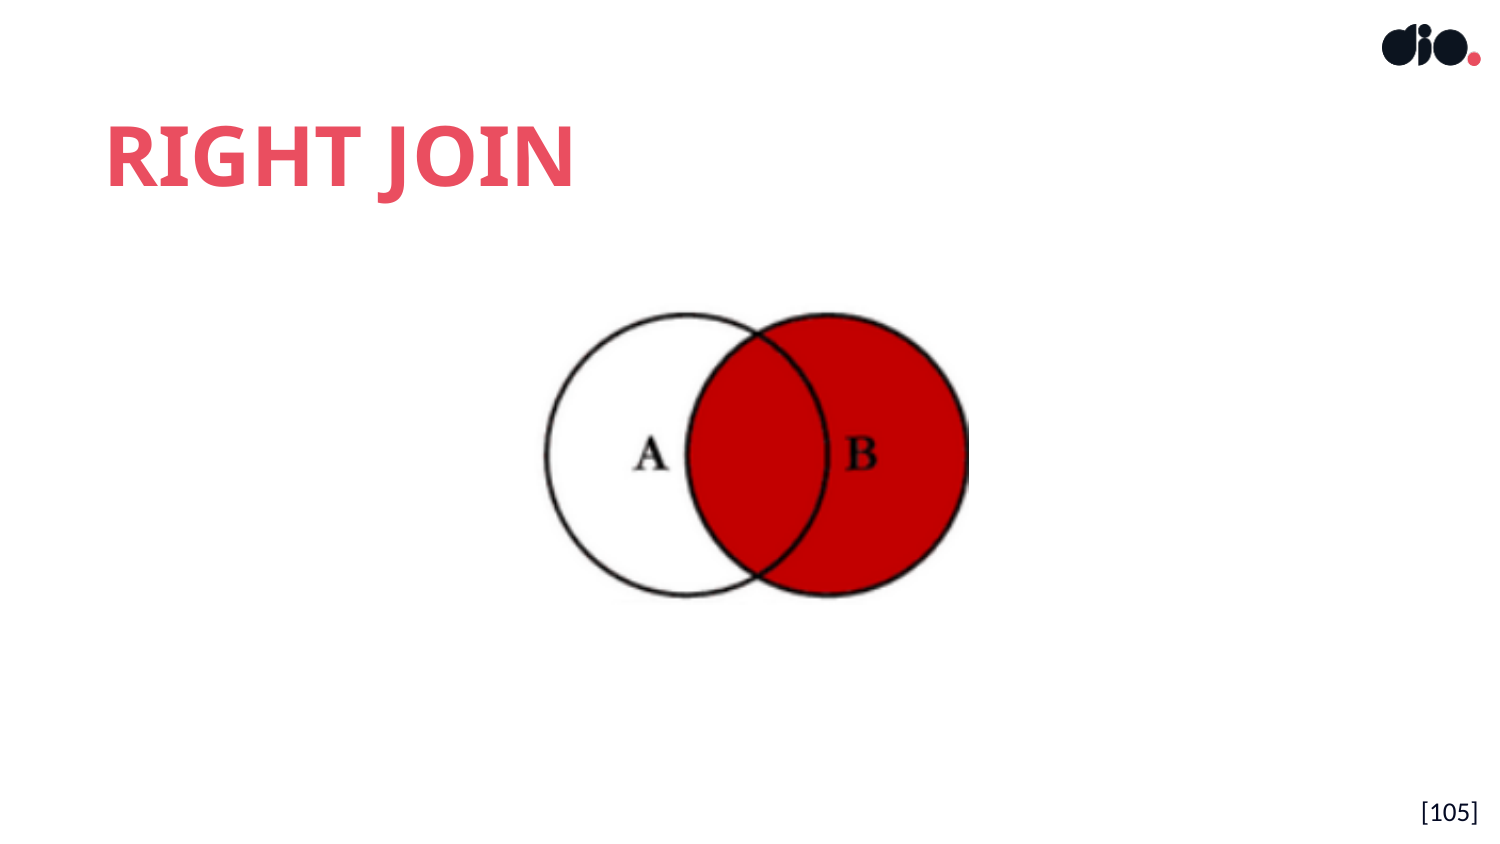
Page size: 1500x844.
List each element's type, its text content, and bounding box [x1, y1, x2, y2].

slide_number [105] [1403, 779, 1494, 844]
picture [523, 291, 969, 605]
picture [1382, 24, 1481, 67]
text_box RIGHT JOIN [88, 76, 1404, 216]
